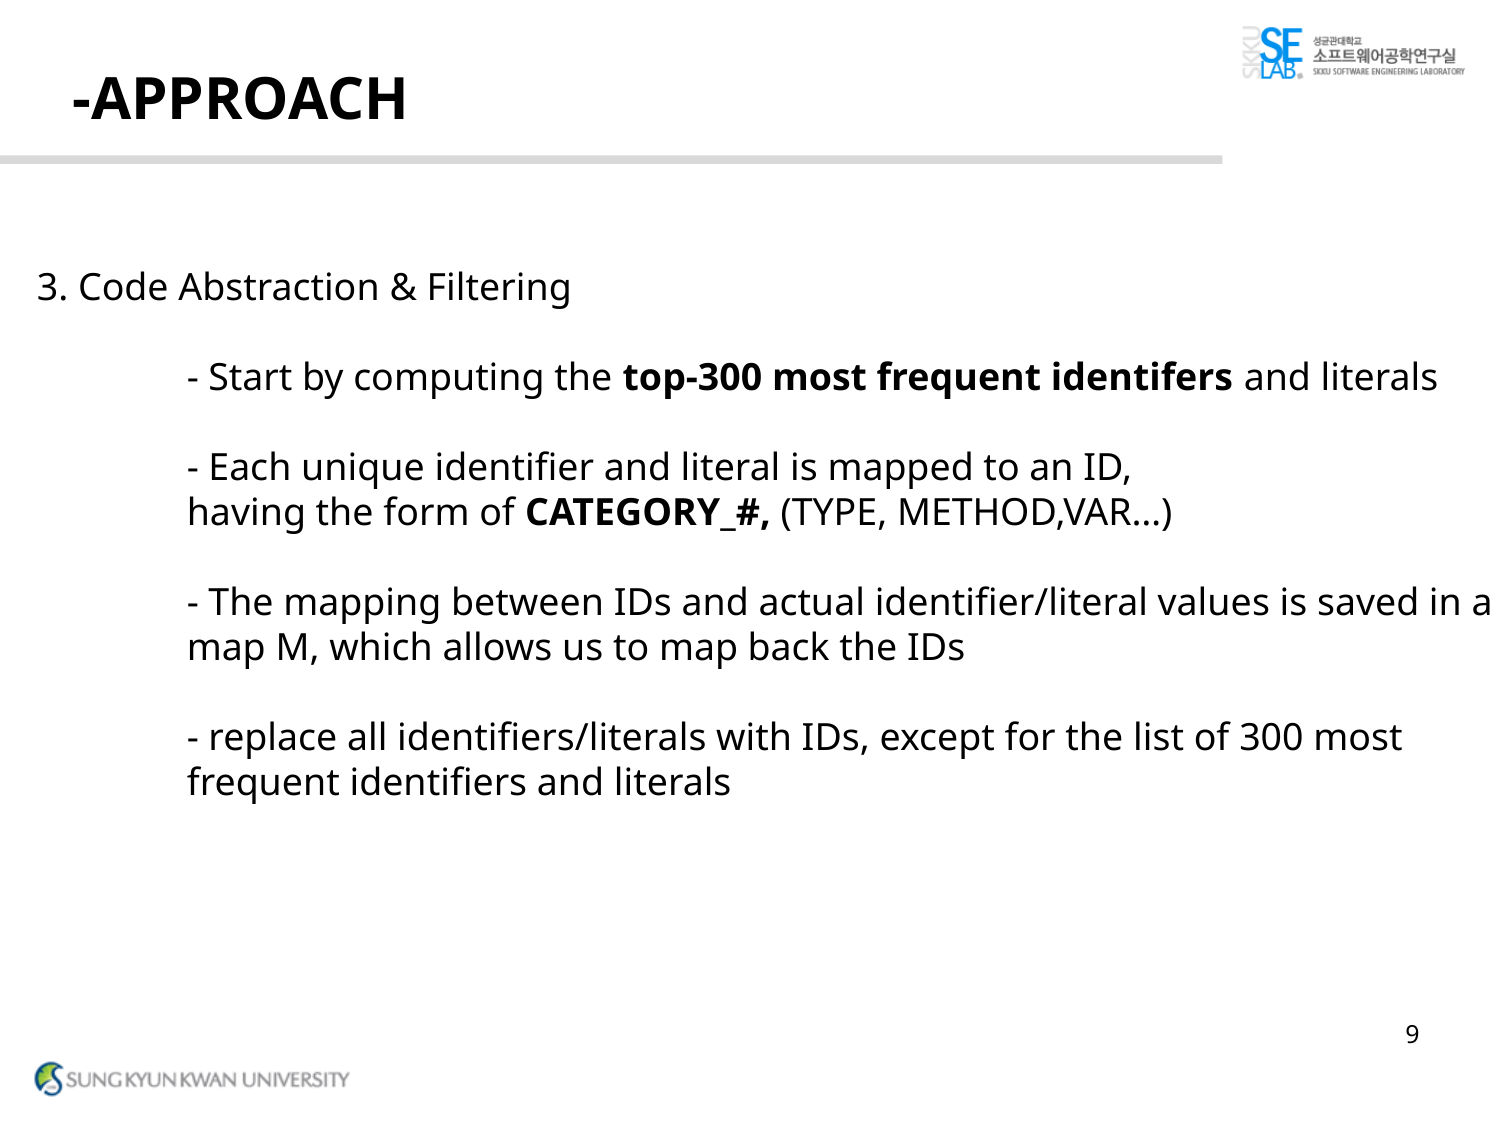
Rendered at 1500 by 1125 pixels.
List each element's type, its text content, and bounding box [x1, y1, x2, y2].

text_box 3. Code Abstraction & Filtering - Start by computing the top-300 most frequent identifers and literals - Each unique identifier and literal is mapped to an ID, having the form of CATEGORY_#, (TYPE, METHOD,VAR…) - The mapping between IDs and actual identifier/literal values is saved in a map M, which allows us to map back the IDs - replace all identifiers/literals with IDs, except for the list of 300 most frequent identifiers and literals [29, 255, 1500, 901]
slide_number 9 [1076, 1011, 1428, 1059]
title -APPROACH [64, 0, 1391, 194]
picture [1391, 0, 1500, 134]
picture [17, 1046, 366, 1110]
